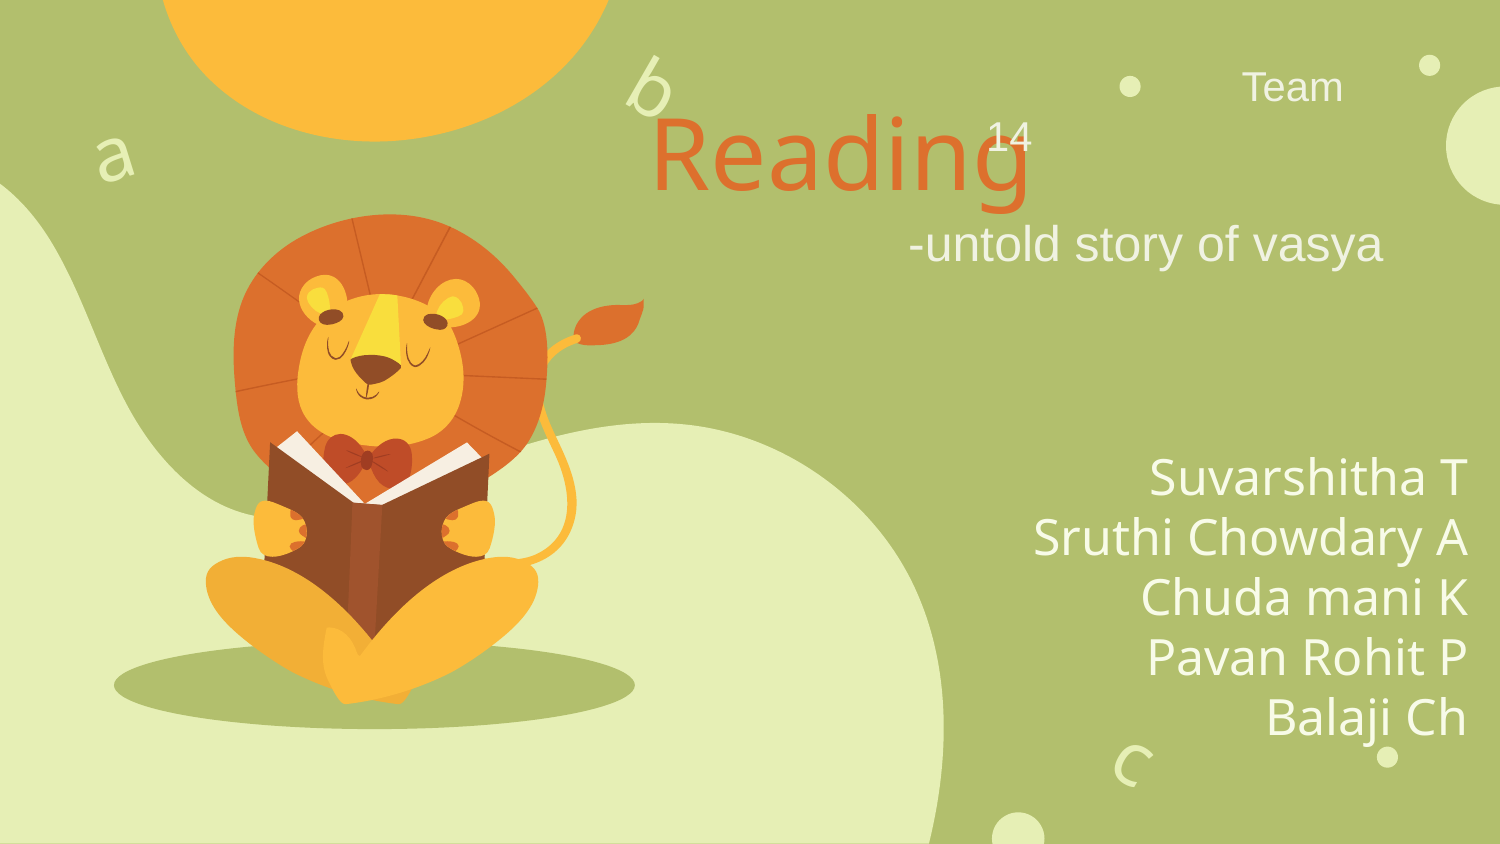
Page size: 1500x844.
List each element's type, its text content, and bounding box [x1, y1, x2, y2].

text_box [1419, 54, 1441, 76]
subtitle Suvarshitha T Sruthi Chowdary A Chuda mani K Pavan Rohit P Balaji Ch [944, 457, 1484, 779]
text_box c [1085, 700, 1194, 815]
text_box [1446, 86, 1500, 205]
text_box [205, 214, 645, 705]
text_box b [600, 29, 710, 144]
text_box [991, 812, 1045, 844]
text_box -untold story of vasya [827, 204, 1453, 279]
title Reading [450, 54, 1049, 246]
text_box Team 14 [971, 52, 1417, 168]
text_box [113, 652, 576, 730]
text_box a [63, 97, 161, 205]
text_box [1376, 746, 1399, 768]
